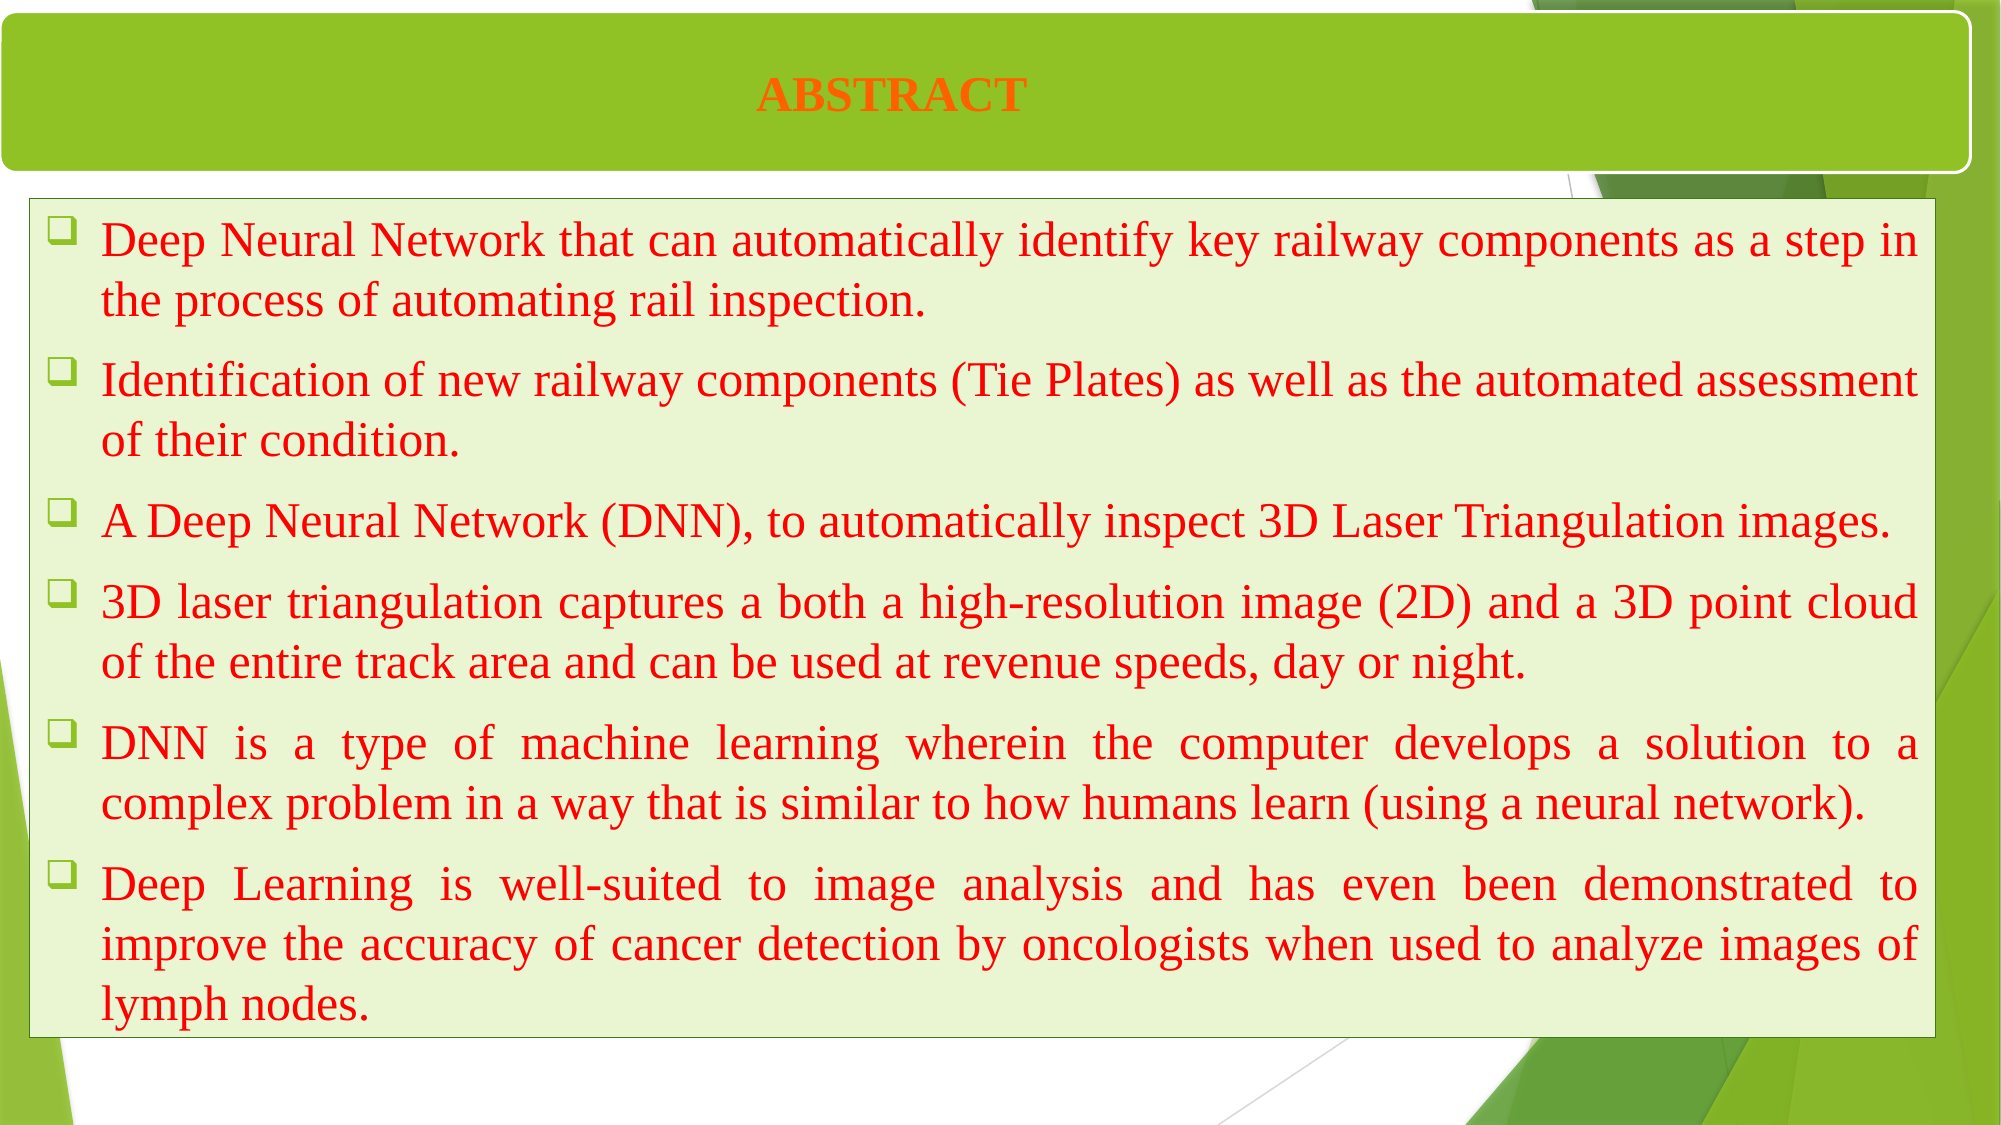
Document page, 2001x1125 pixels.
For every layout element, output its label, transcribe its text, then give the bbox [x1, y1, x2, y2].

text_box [0, 11, 1971, 174]
list Deep Neural Network that can automatically identify key railway components as a step in the process of automating rail inspection. Identification of new railway components (Tie Plates) as well as the automated assessment of their condition. A Deep Neural Network (DNN), to automatically inspect 3D Laser Triangulation images. 3D laser triangulation captures a both a high-resolution image (2D) and a 3D point cloud of the entire track area and can be used at revenue speeds, day or night. DNN is a type of machine learning wherein the computer develops a solution to a complex problem in a way that is similar to how humans learn (using a neural network). Deep Learning is well-suited to image analysis and has even been demonstrated to improve the accuracy of cancer detection by oncologists when used to analyze images of lymph nodes. [29, 198, 1936, 1038]
